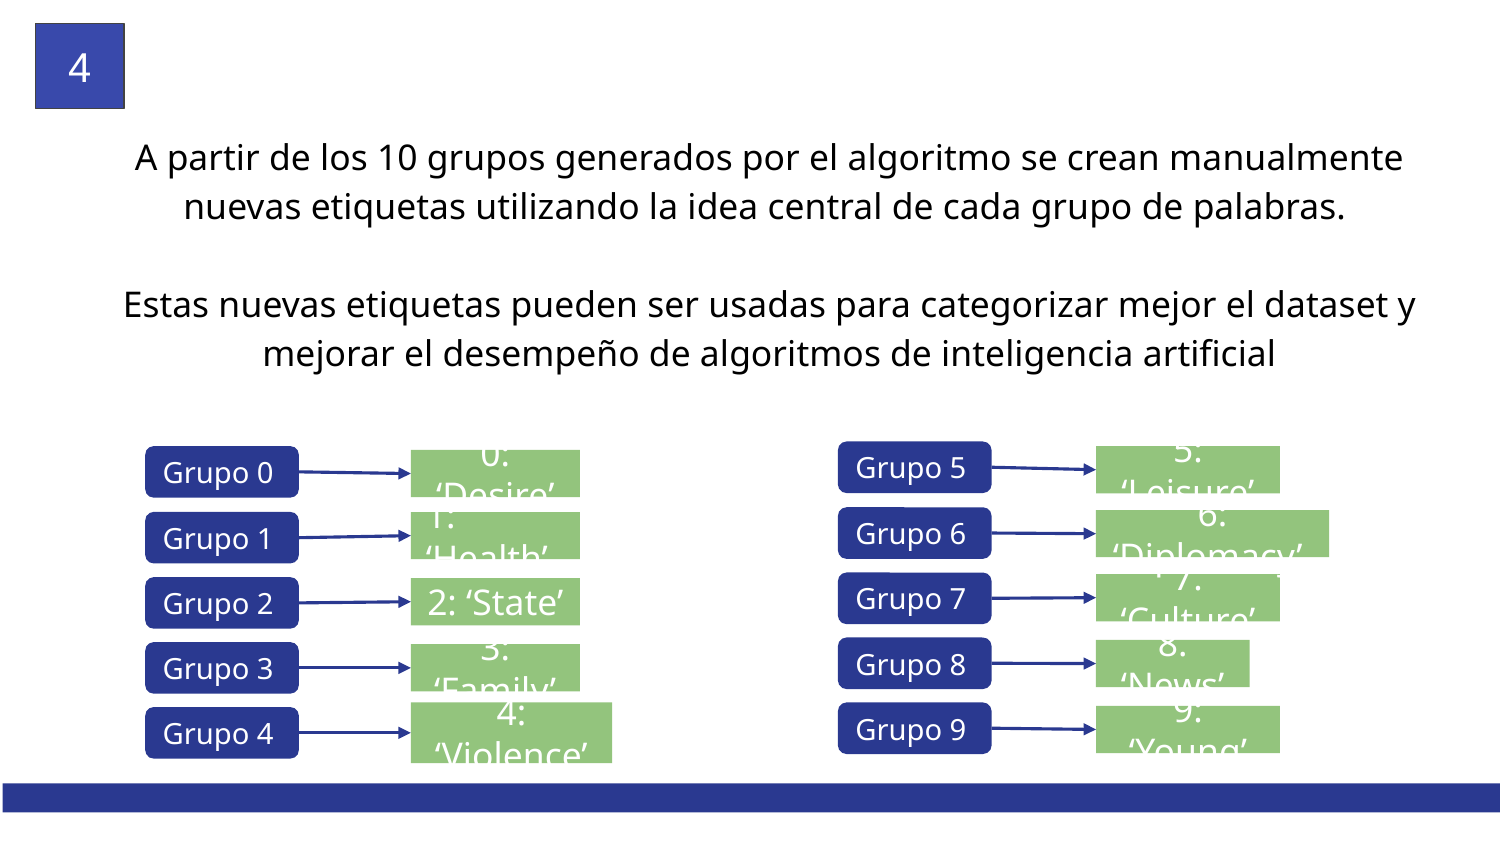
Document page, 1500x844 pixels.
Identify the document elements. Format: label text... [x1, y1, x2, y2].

text_box 4 [35, 23, 124, 109]
text_box [2, 783, 1500, 813]
text_box 4: ‘Violence’ [410, 702, 613, 764]
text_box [991, 466, 1097, 470]
title A partir de los 10 grupos generados por el algoritmo se crean manualmente nuevas etiquetas utilizando la idea central de cada grupo de palabras. Estas nuevas etiquetas pueden ser usadas para categorizar mejor el dataset y mejorar el desempeño de algoritmos de inteligencia artificial [78, 113, 1461, 365]
text_box 1: ‘Health’ [410, 512, 580, 560]
text_box 2: ‘State’ [410, 578, 580, 626]
text_box Grupo 3 [145, 642, 299, 694]
text_box Grupo 1 [145, 511, 299, 564]
text_box 3: ‘Family’ [410, 644, 580, 692]
text_box Grupo 9 [837, 702, 992, 755]
text_box Grupo 6 [837, 507, 992, 559]
text_box Grupo 7 [837, 572, 992, 625]
text_box 8. ‘News’ [1095, 639, 1250, 688]
text_box Grupo 5 [837, 441, 992, 494]
text_box 5: ‘Leisure’ [1096, 446, 1280, 494]
text_box Grupo 8 [837, 637, 992, 690]
text_box Grupo 2 [145, 577, 299, 629]
text_box 6: ‘Diplomacy’ [1095, 510, 1330, 558]
text_box 9: ‘Young’ [1096, 705, 1280, 754]
text_box Grupo 0 [145, 446, 299, 498]
text_box 7. ‘Culture’ [1096, 574, 1280, 622]
text_box Grupo 4 [145, 707, 299, 759]
text_box 0: ‘Desire’ [410, 449, 580, 498]
